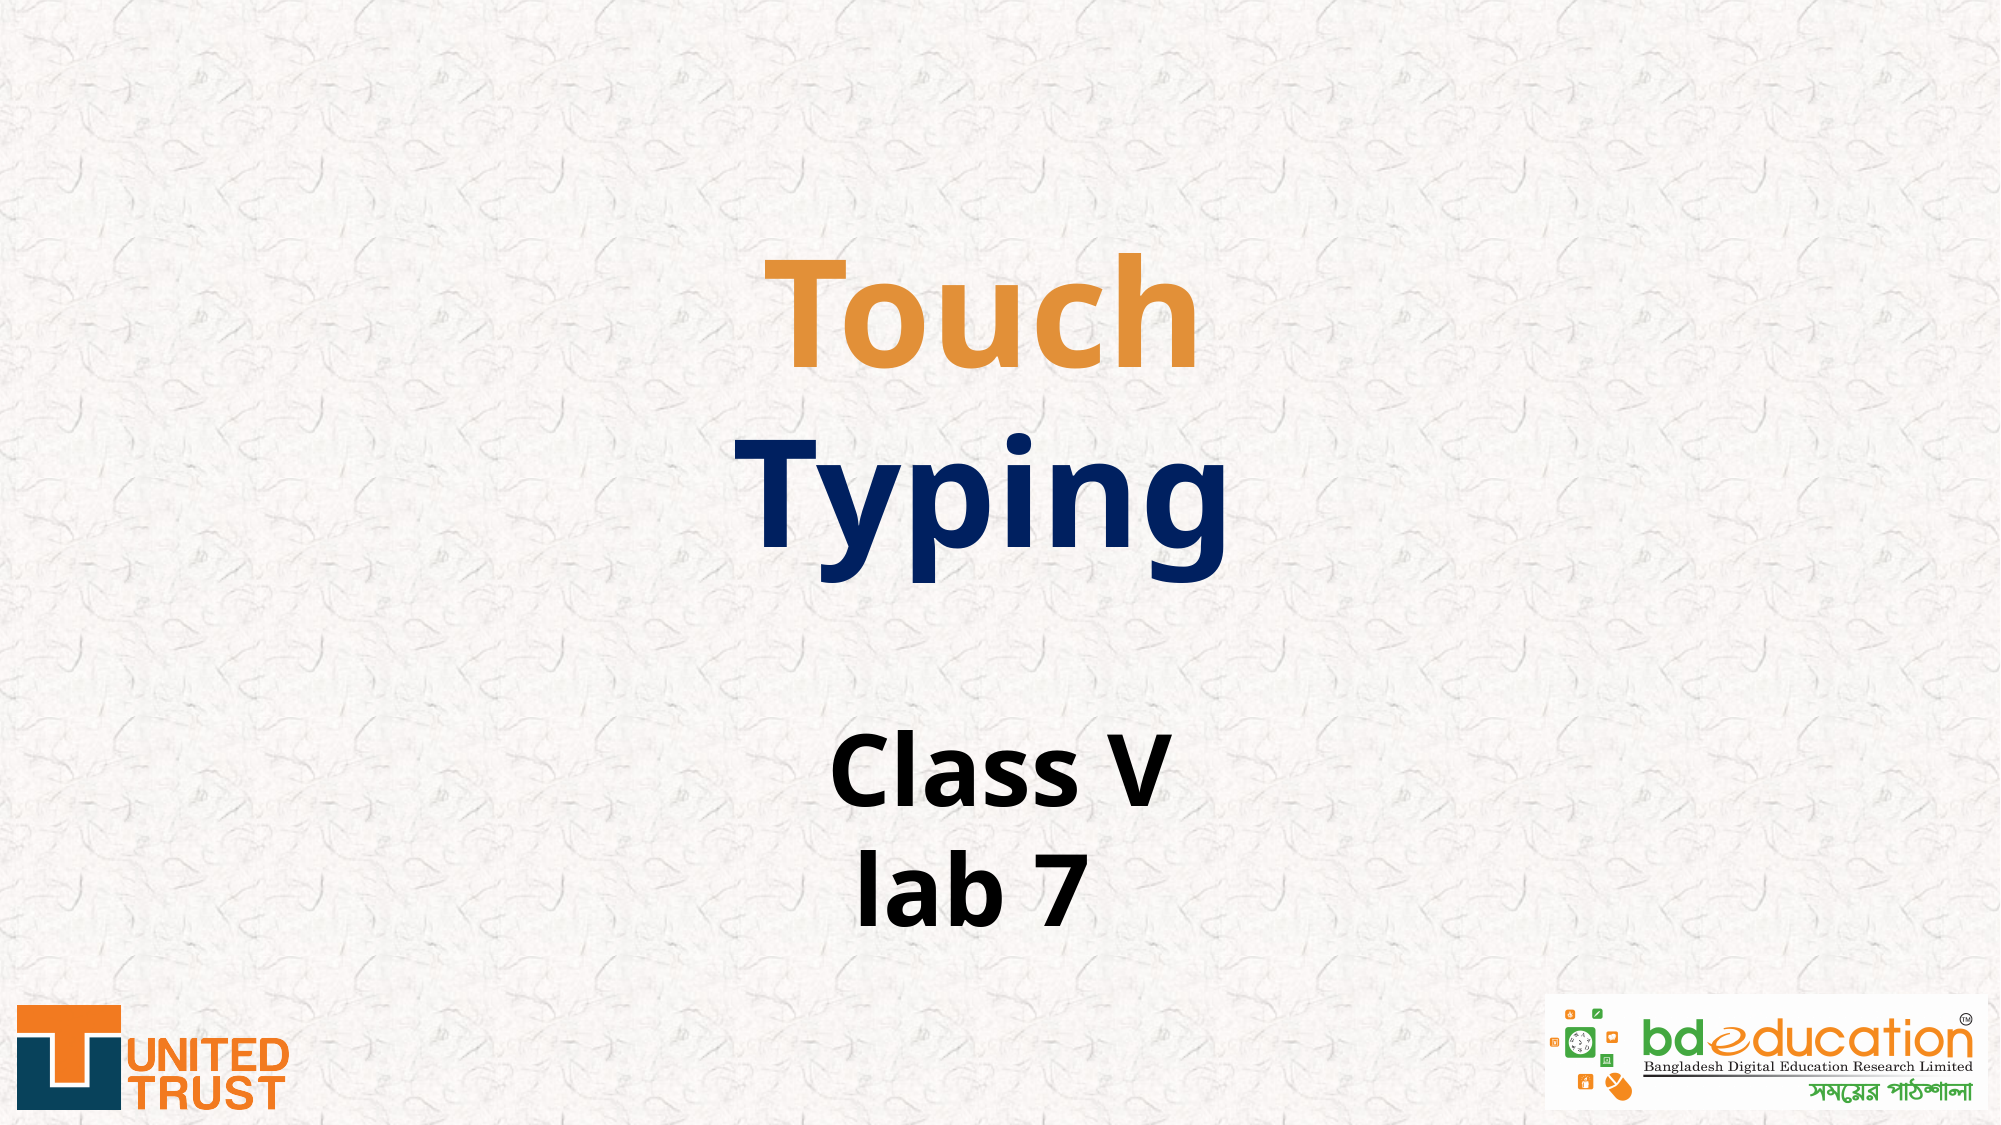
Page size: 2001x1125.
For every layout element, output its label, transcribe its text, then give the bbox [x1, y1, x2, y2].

picture [0, 0, 2001, 1125]
text_box Class V lab 7 [812, 698, 1188, 954]
text_box Touch Typing [93, 210, 1876, 586]
